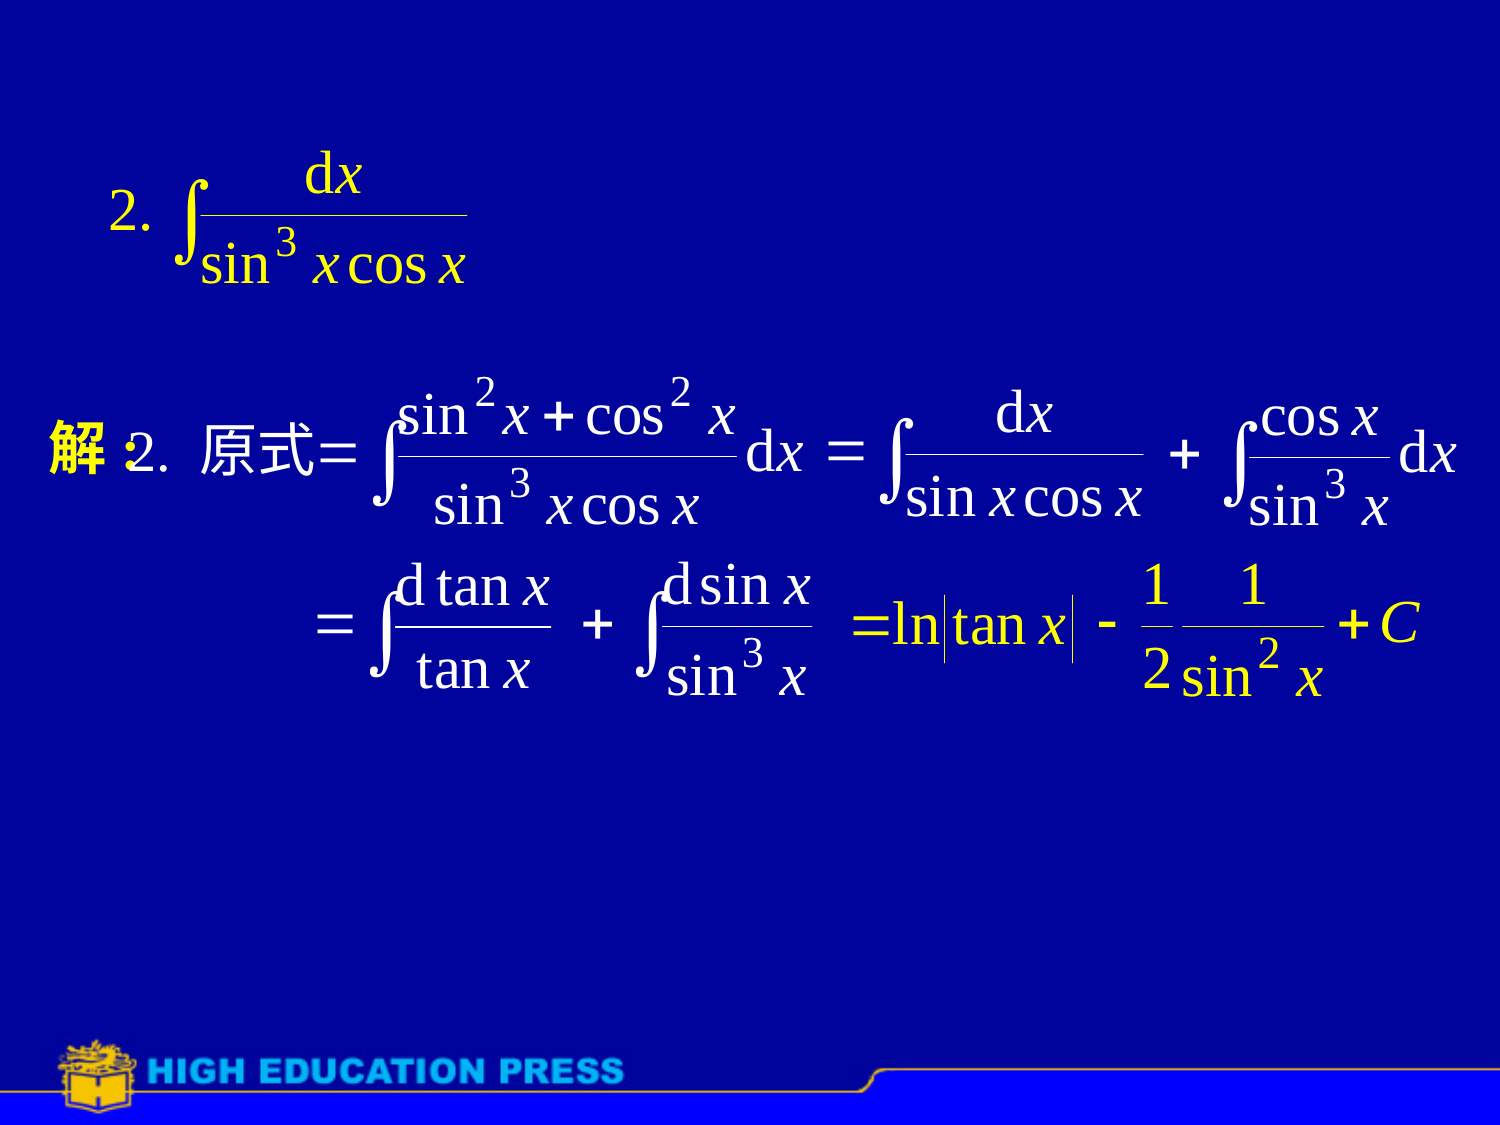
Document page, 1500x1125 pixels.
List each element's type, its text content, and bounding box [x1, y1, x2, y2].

picture [0, 0, 1500, 1125]
text_box 解: [33, 403, 272, 489]
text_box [1164, 384, 1461, 530]
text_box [308, 553, 554, 694]
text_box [818, 380, 1146, 521]
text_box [311, 368, 806, 529]
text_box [577, 553, 817, 700]
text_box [105, 142, 470, 288]
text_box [1093, 553, 1425, 702]
text_box 2. 原式 [112, 406, 311, 491]
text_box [843, 589, 1078, 667]
